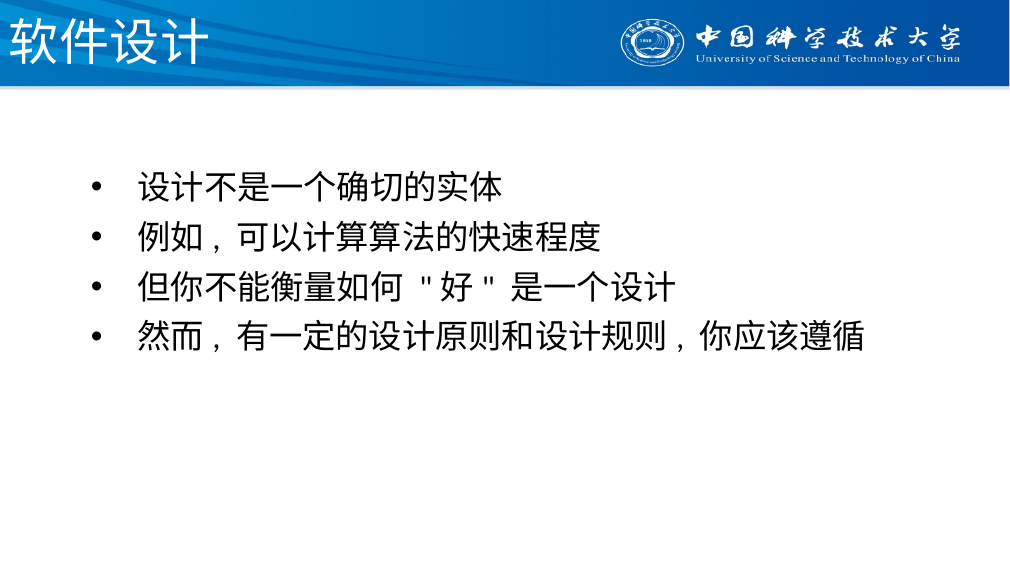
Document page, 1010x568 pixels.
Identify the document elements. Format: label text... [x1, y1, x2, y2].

picture [0, 21, 5, 38]
text_box 设计不是一个确切的实体 例如, 可以计算算法的快速程度 但你不能衡量如何 "好" 是一个设计 然而, 有一定的设计原则和设计规则, 你应该遵循 [88, 154, 972, 356]
picture [0, 0, 1010, 568]
title 软件设计 [5, 0, 865, 88]
